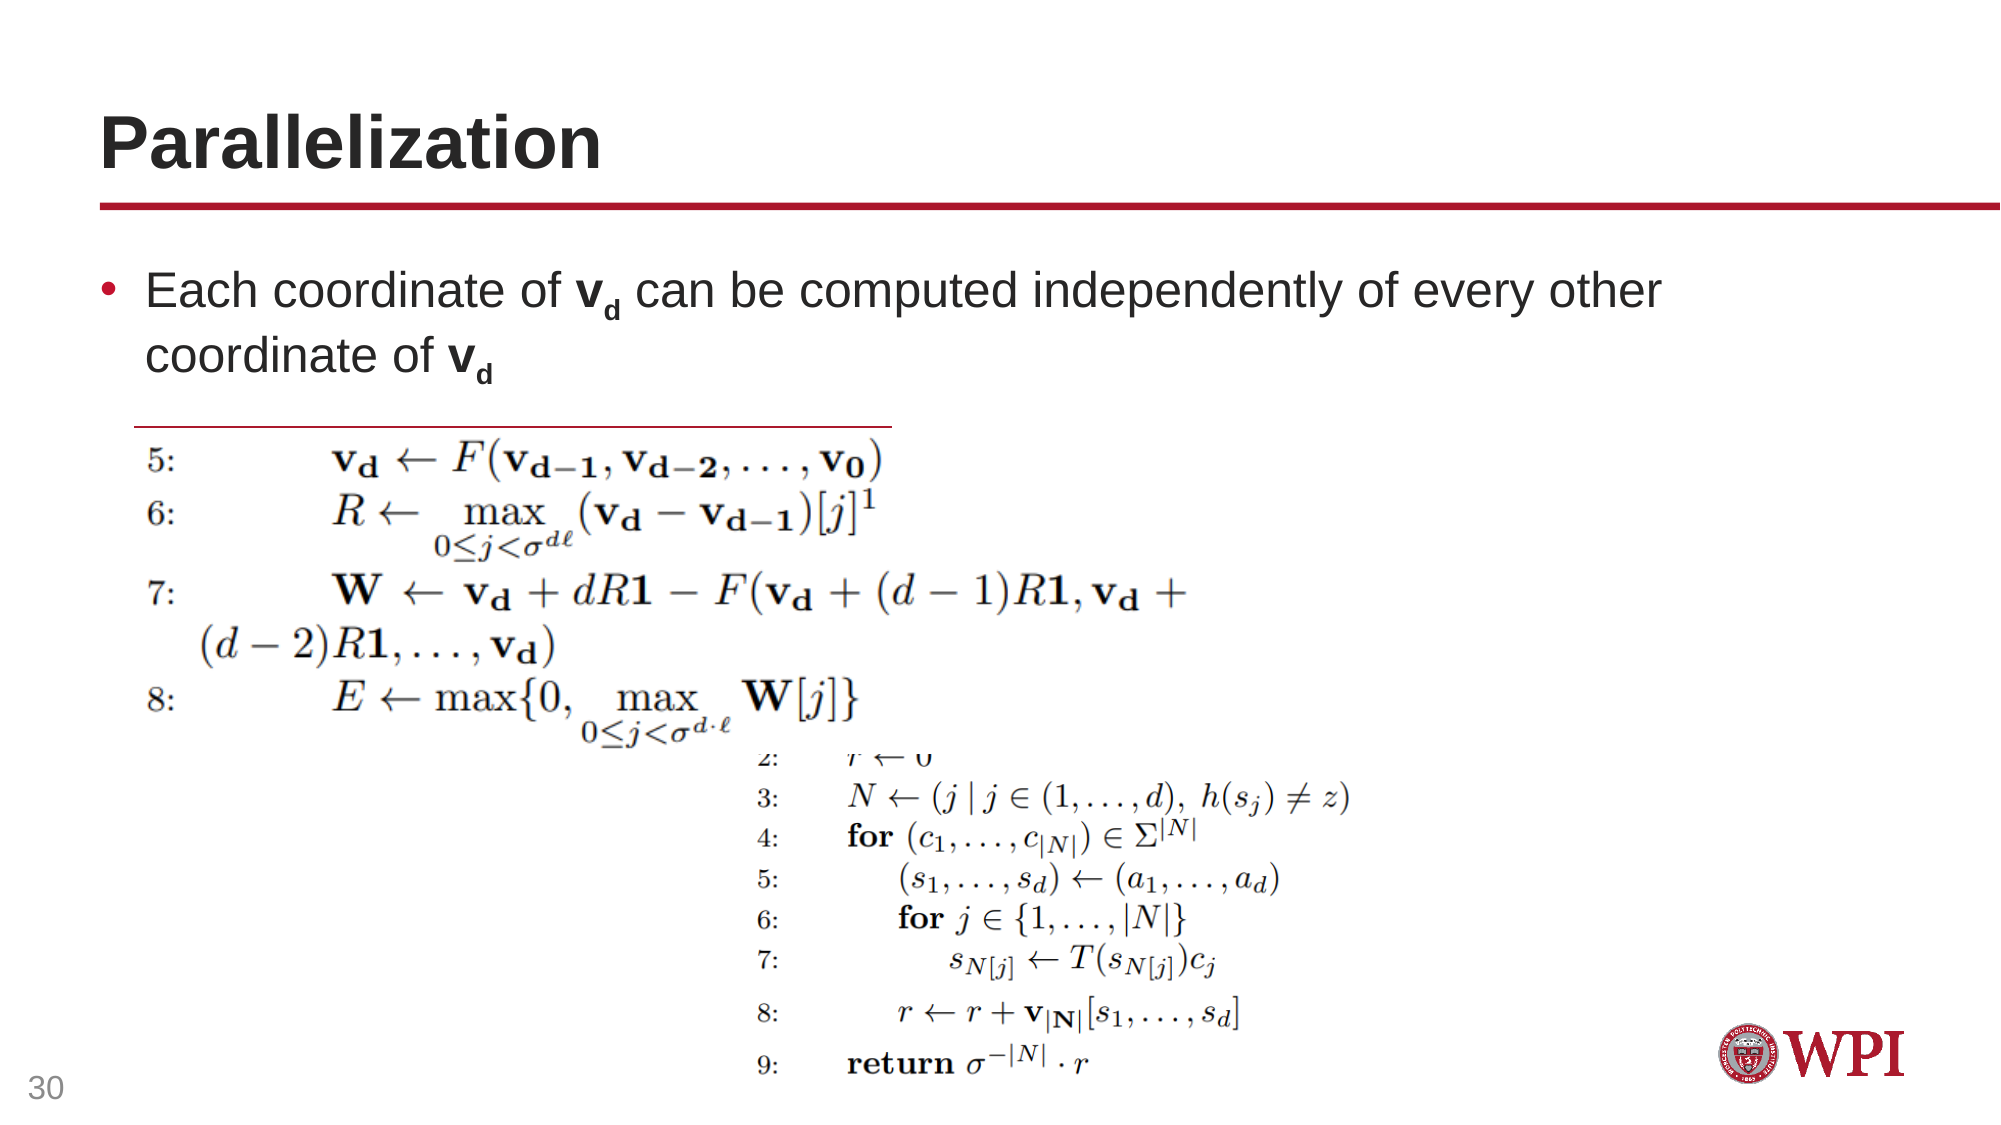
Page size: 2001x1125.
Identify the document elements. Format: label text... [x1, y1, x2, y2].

slide_number 30 [12, 1056, 463, 1117]
title Parallelization [99, 59, 1900, 191]
picture [1718, 1023, 1904, 1084]
picture [99, 427, 1365, 1095]
list Each coordinate of vd can be computed independently of every other coordinate of vd [99, 249, 1900, 1013]
